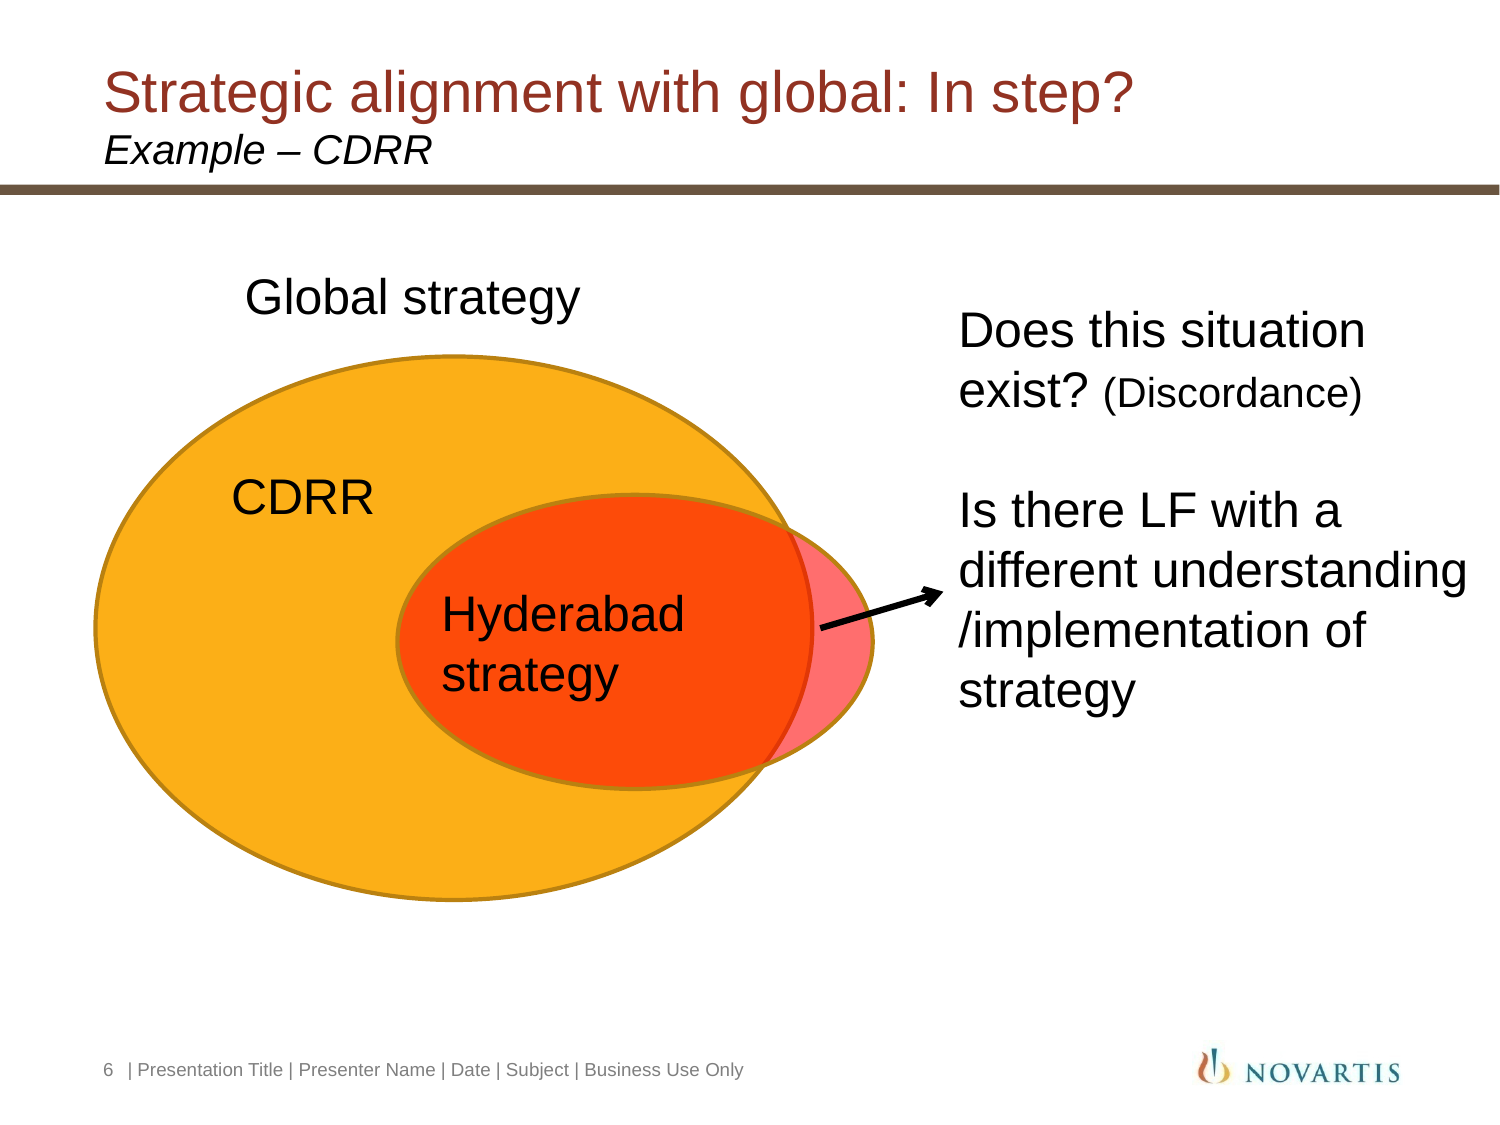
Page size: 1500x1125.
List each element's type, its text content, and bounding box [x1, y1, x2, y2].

text_box Global strategy [229, 257, 723, 332]
list Example – CDRR [88, 120, 1453, 182]
footer | Presentation Title | Presenter Name | Date | Subject | Business Use Only [112, 1050, 1176, 1092]
text_box CDRR [216, 456, 427, 532]
text_box Does this situation exist? (Discordance) Is there LF with a different understanding /implementation of strategy [943, 290, 1500, 726]
text_box [395, 492, 875, 792]
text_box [819, 591, 944, 629]
text_box Hyderabad strategy [426, 573, 785, 709]
slide_number 6 [88, 1050, 154, 1091]
title Strategic alignment with global: In step? [88, 50, 1454, 182]
picture [1192, 1040, 1405, 1092]
text_box [93, 354, 789, 903]
